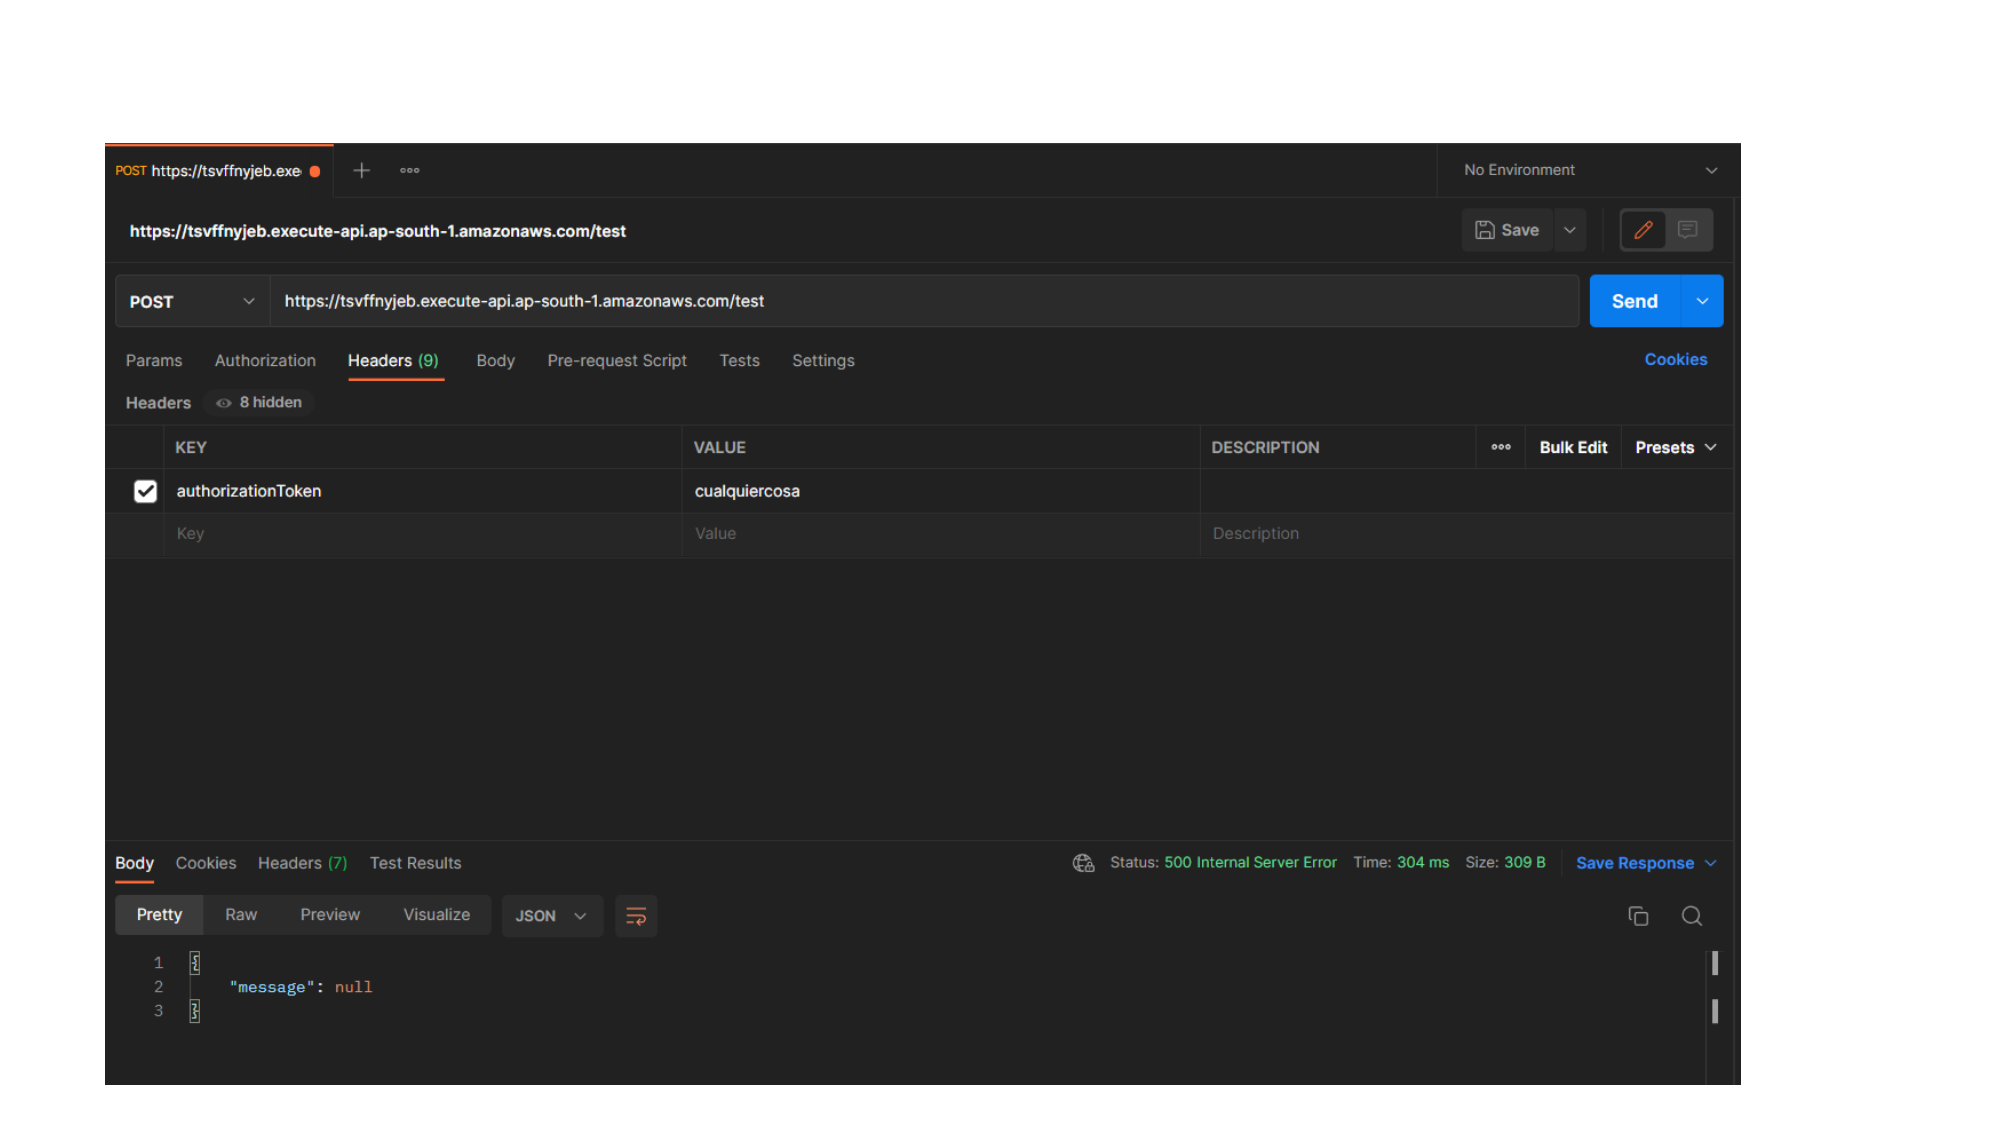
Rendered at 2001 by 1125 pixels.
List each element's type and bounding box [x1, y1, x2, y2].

picture [105, 143, 1741, 1085]
